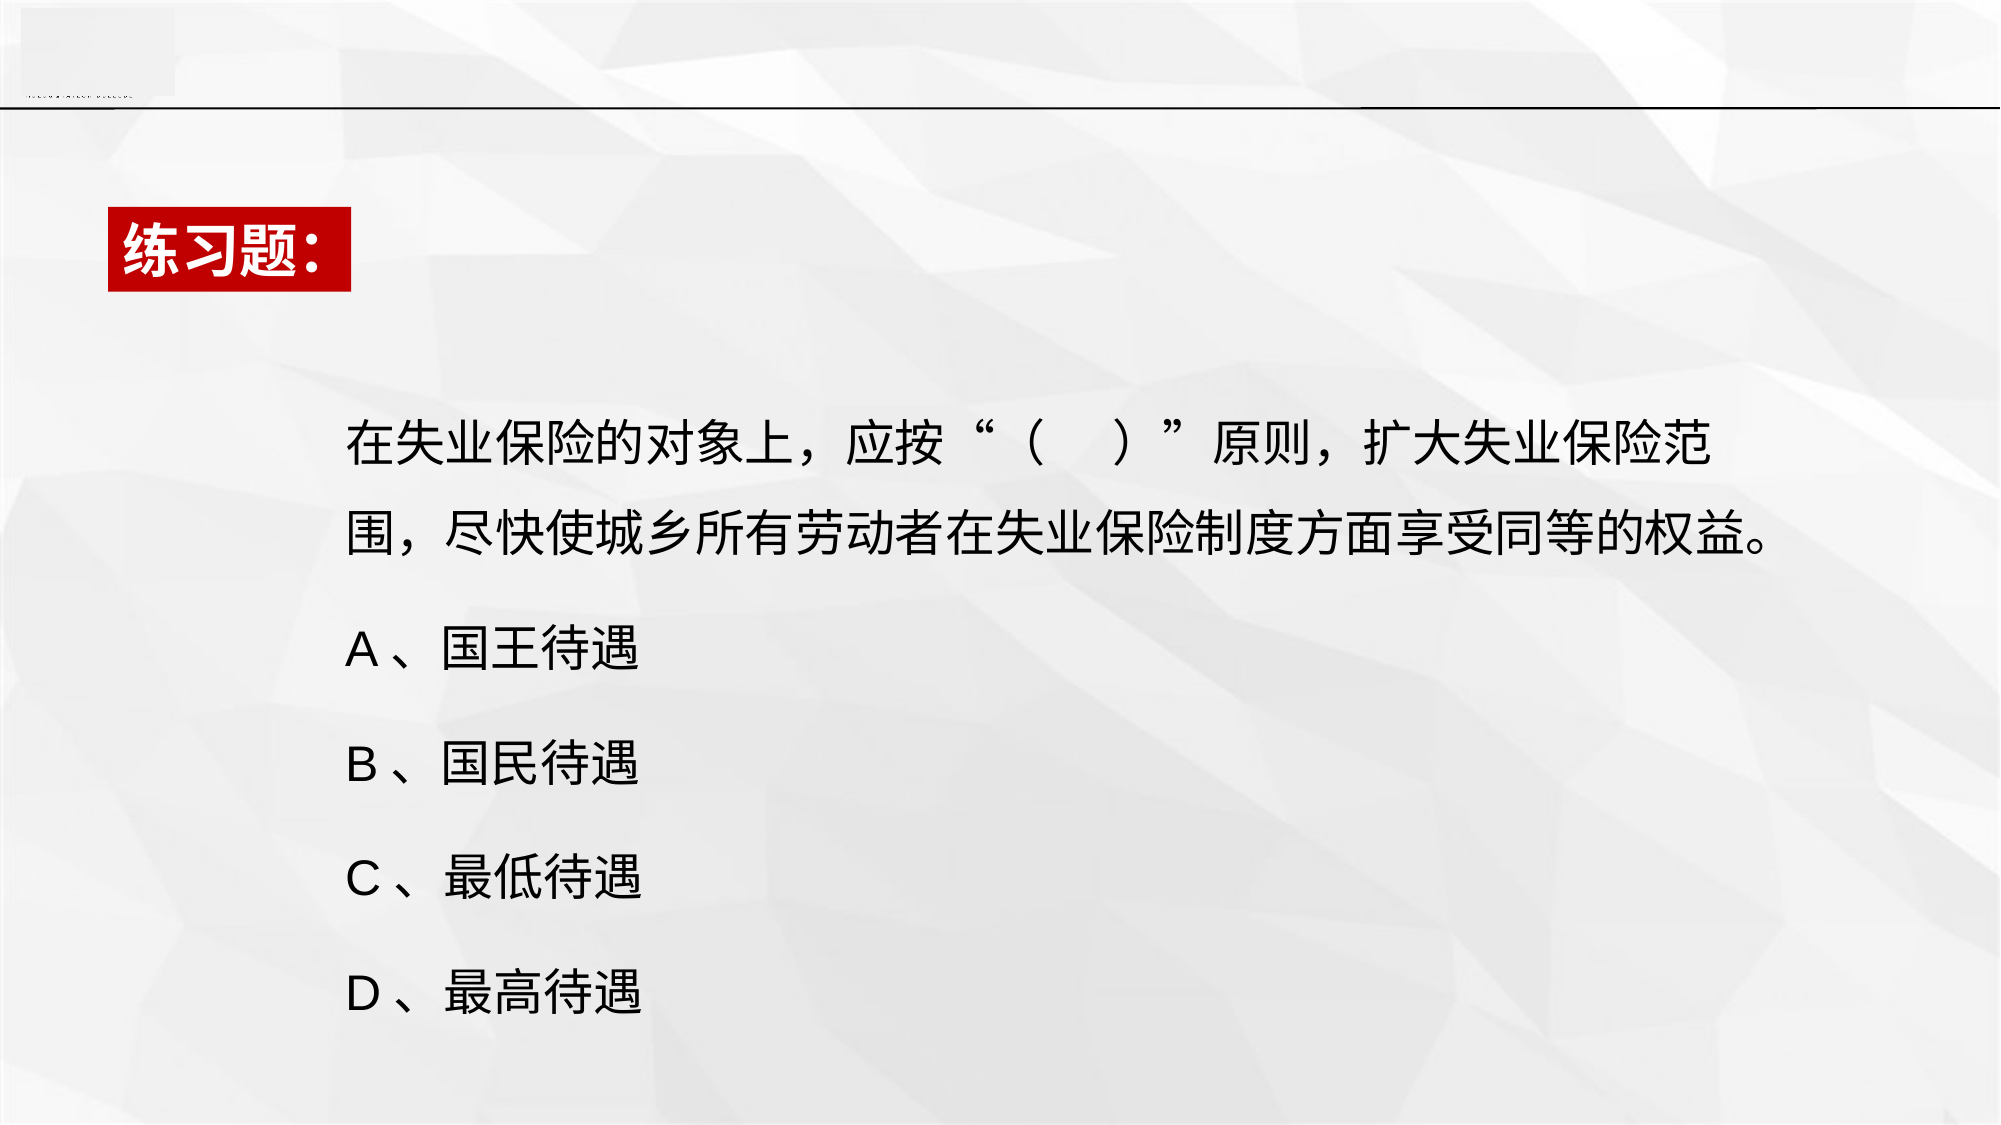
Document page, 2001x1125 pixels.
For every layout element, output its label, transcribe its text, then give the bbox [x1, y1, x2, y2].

subtitle 在失业保险的对象上，应按“（ ）”原则，扩大失业保险范围，尽快使城乡所有劳动者在失业保险制度方面享受同等的权益。 A、国王待遇 B、国民待遇 C、最低待遇 D、最高待遇 [330, 333, 1813, 1069]
picture [4, 0, 175, 111]
text_box 练习题： [108, 206, 352, 292]
